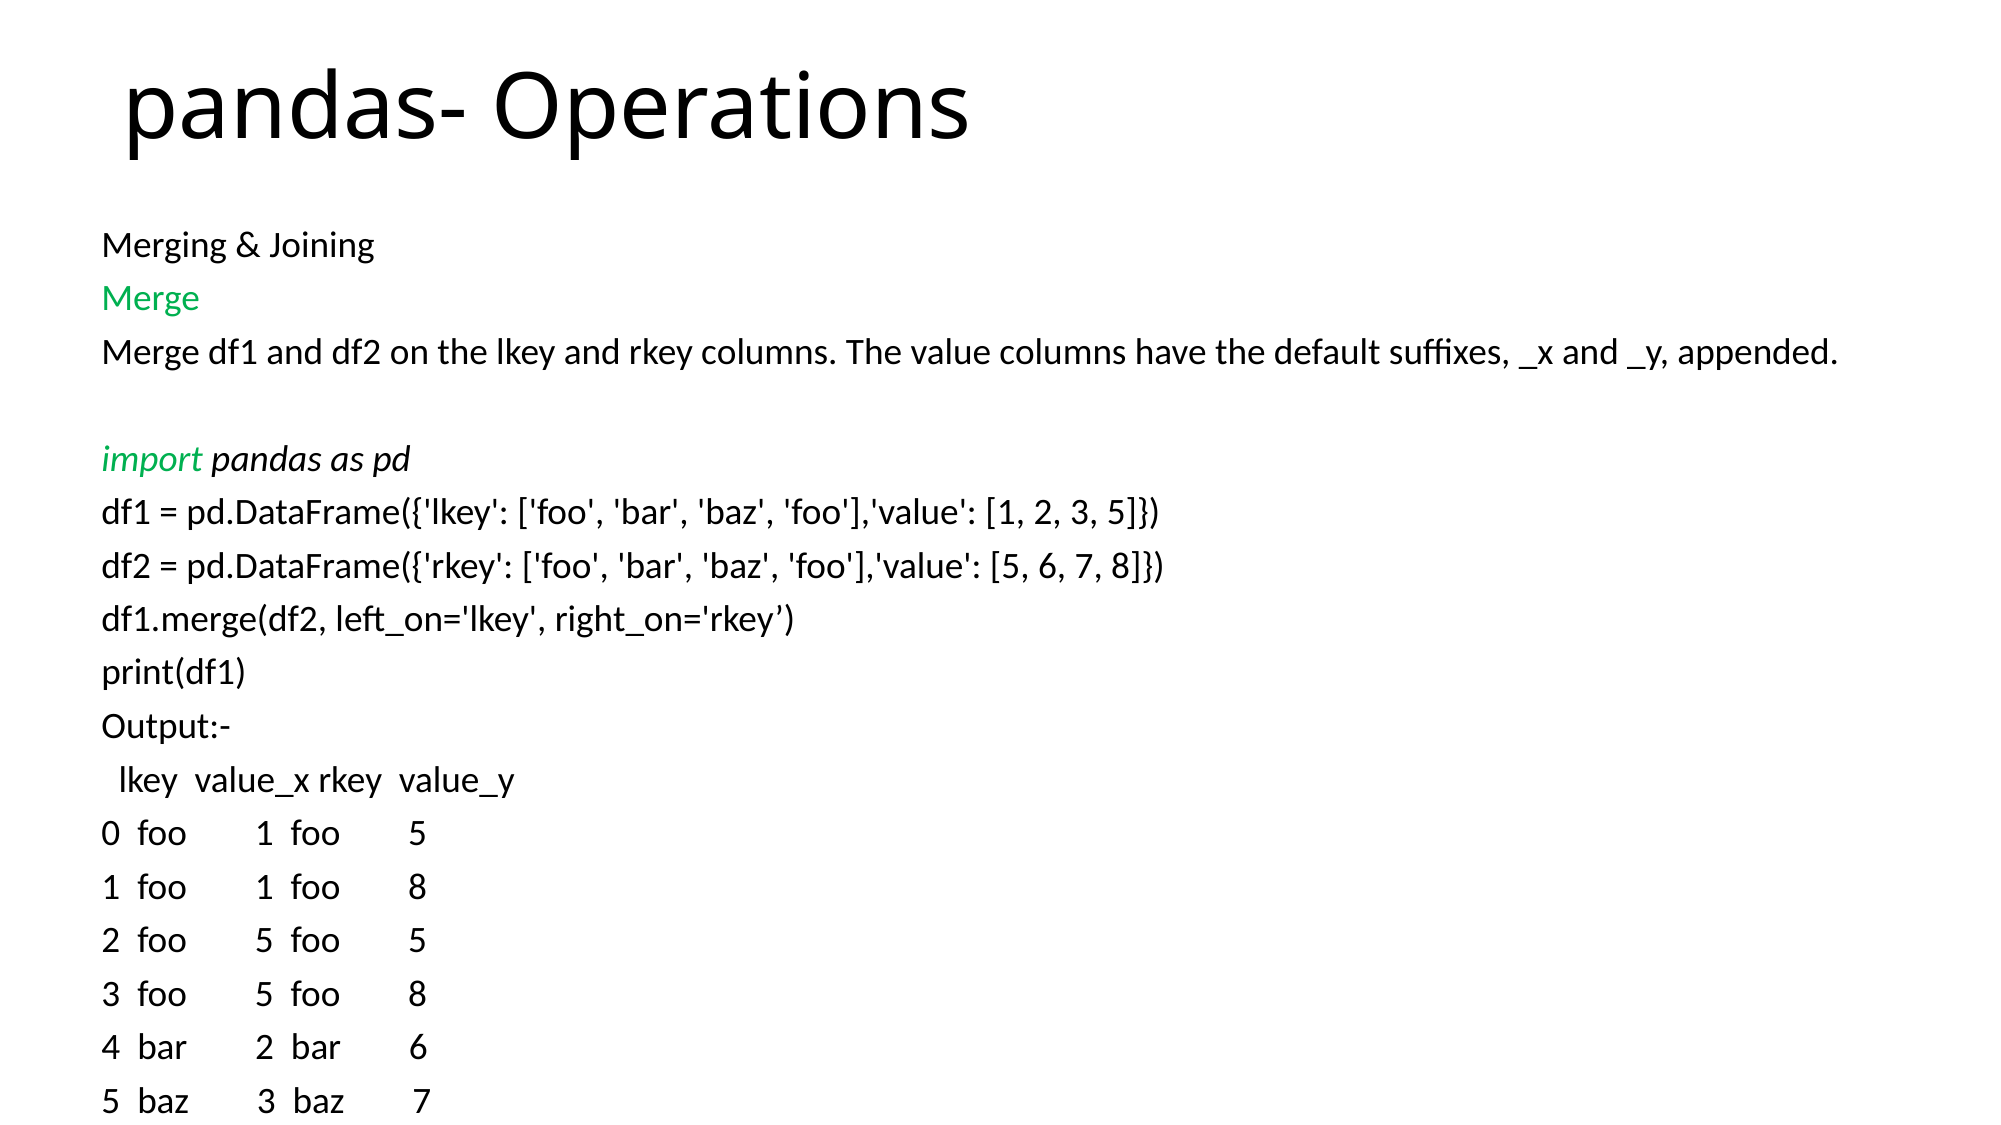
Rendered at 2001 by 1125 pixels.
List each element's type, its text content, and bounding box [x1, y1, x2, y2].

list Merging & Joining Merge Merge df1 and df2 on the lkey and rkey columns. The value columns have the default suffixes, _x and _y, appended. import pandas as pd df1 = pd.DataFrame({'lkey': ['foo', 'bar', 'baz', 'foo'],'value': [1, 2, 3, 5]}) df2 = pd.DataFrame({'rkey': ['foo', 'bar', 'baz', 'foo'],'value': [5, 6, 7, 8]}) df1.merge(df2, left_on='lkey', right_on='rkey’) print(df1) Output:- lkey value_x rkey value_y 0 foo 1 foo 5 1 foo 1 foo 8 2 foo 5 foo 5 3 foo 5 foo 8 4 bar 2 bar 6 5 baz 3 baz 7 [86, 217, 1988, 1125]
title pandas- Operations [107, 0, 1833, 217]
